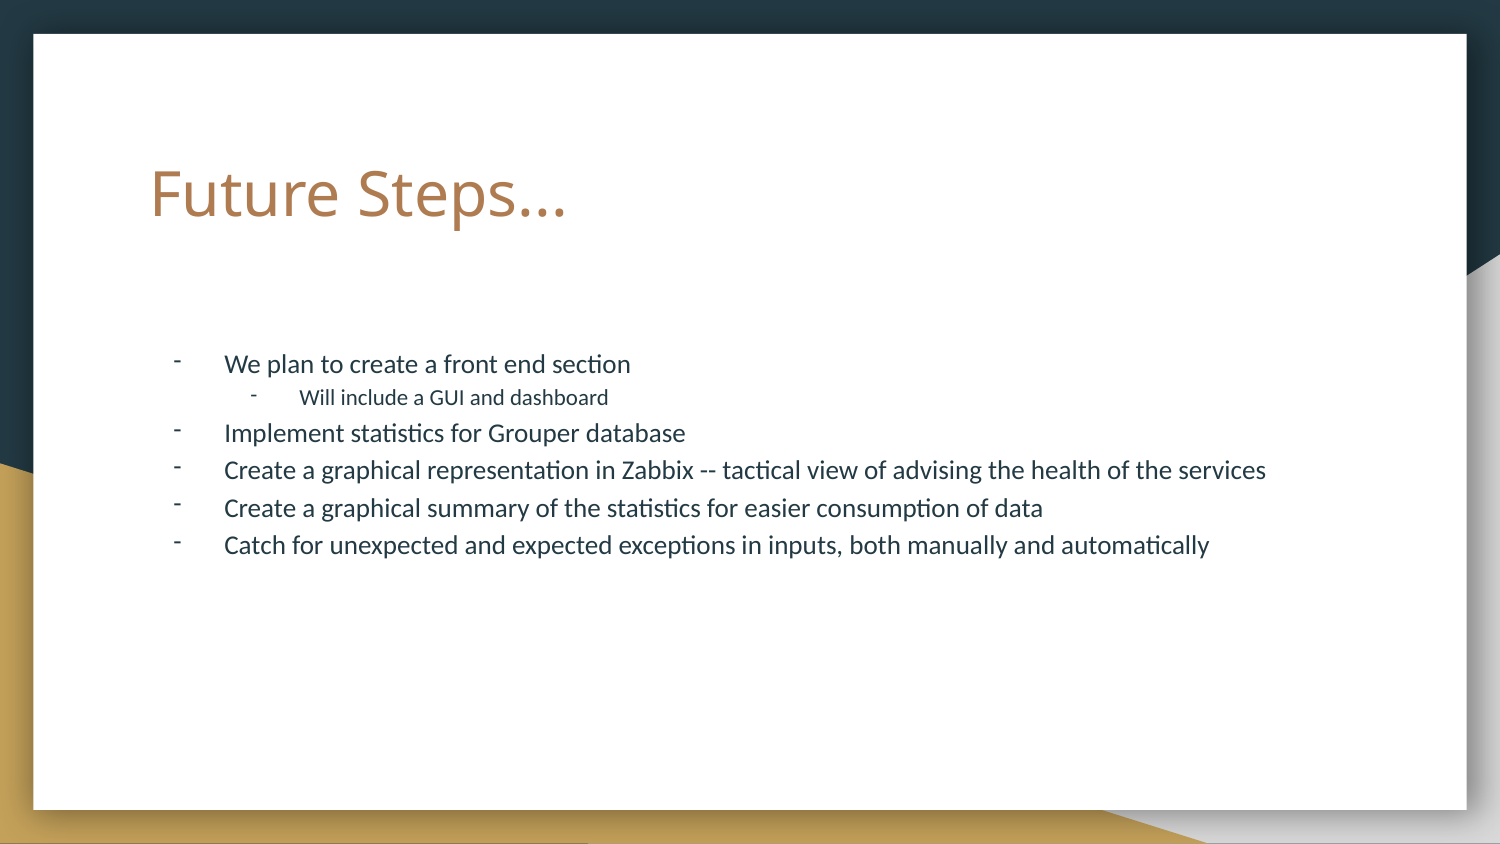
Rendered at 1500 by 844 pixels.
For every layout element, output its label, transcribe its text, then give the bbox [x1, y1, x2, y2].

title Future Steps... [134, 138, 1366, 296]
list We plan to create a front end section Will include a GUI and dashboard Implement statistics for Grouper database Create a graphical representation in Zabbix -- tactical view of advising the health of the services Create a graphical summary of the statistics for easier consumption of data Catch for unexpected and expected exceptions in inputs, both manually and automatically [134, 326, 1366, 729]
